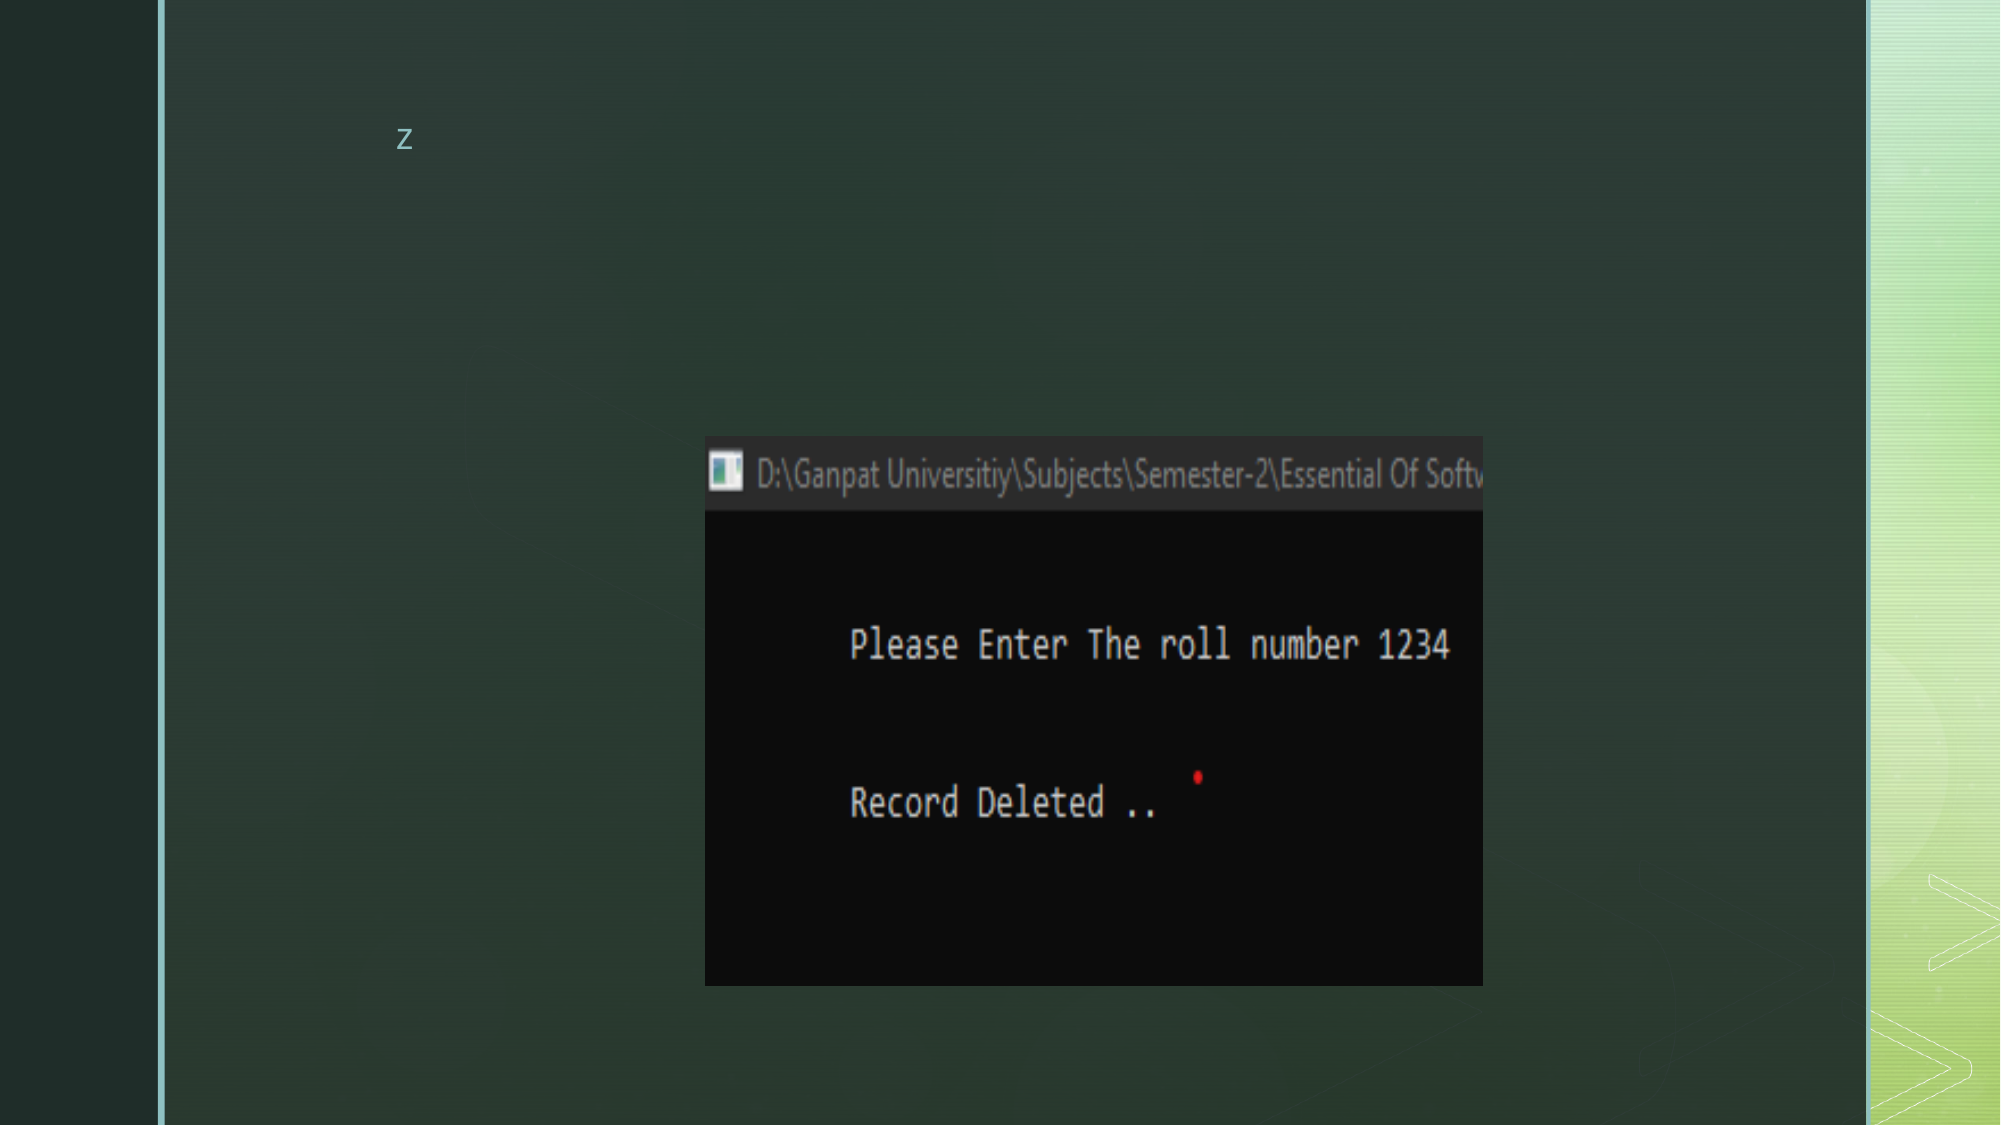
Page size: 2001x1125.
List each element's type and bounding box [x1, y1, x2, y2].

picture [1871, 0, 2001, 1125]
list [705, 435, 1483, 986]
